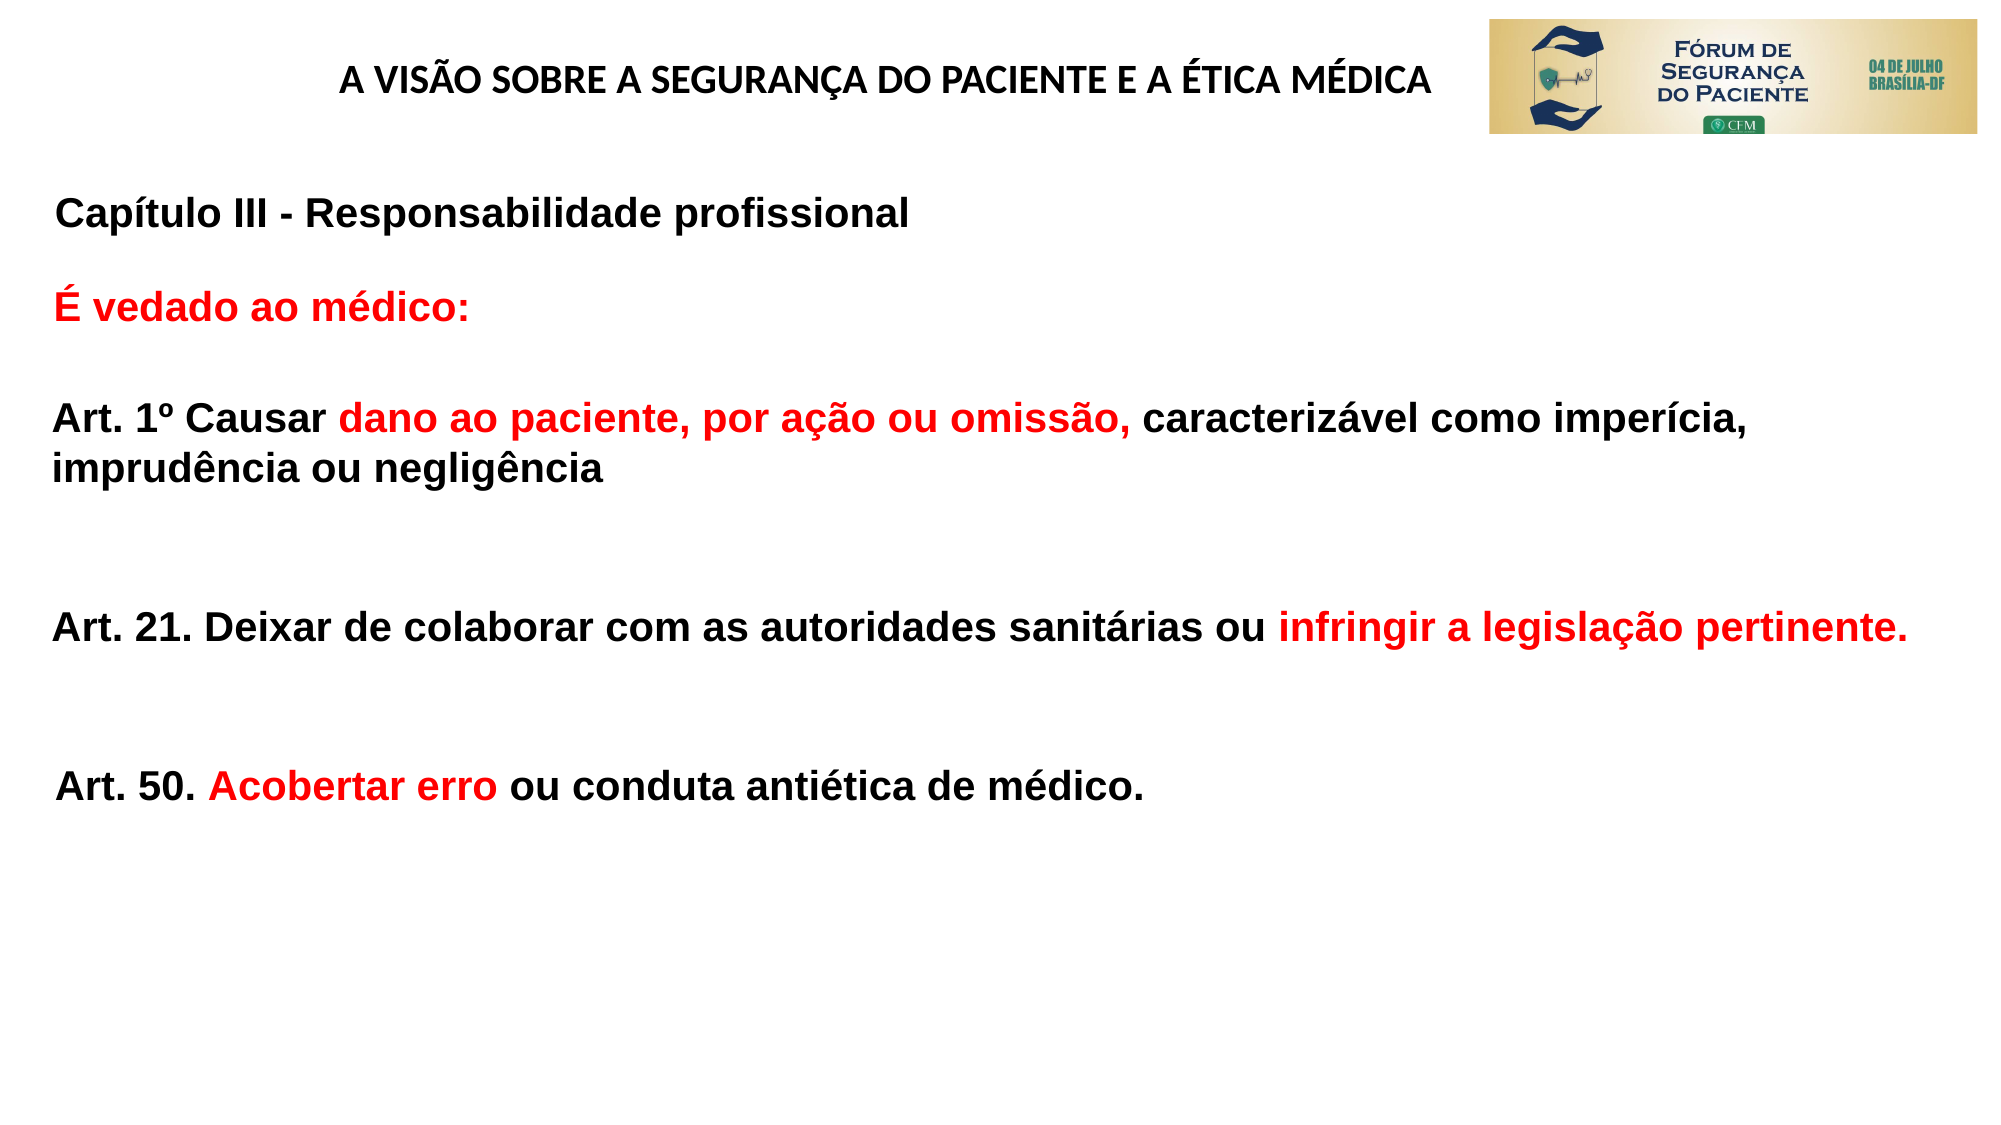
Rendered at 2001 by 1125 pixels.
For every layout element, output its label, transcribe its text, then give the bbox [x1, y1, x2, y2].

text_box Art. 21. Deixar de colaborar com as autoridades sanitárias ou infringir a legislação pertinente. [36, 592, 1929, 658]
text_box Capítulo III - Responsabilidade profissional [40, 178, 926, 244]
text_box Art. 1º Causar dano ao paciente, por ação ou omissão, caracterizável como imperícia, imprudência ou negligência [36, 383, 1978, 499]
text_box A VISÃO SOBRE A SEGURANÇA DO PACIENTE E A ÉTICA MÉDICA [324, 44, 1448, 110]
picture [1489, 19, 1978, 134]
text_box É vedado ao médico: [38, 272, 486, 338]
text_box Art. 50. Acobertar erro ou conduta antiética de médico. [40, 750, 1160, 816]
